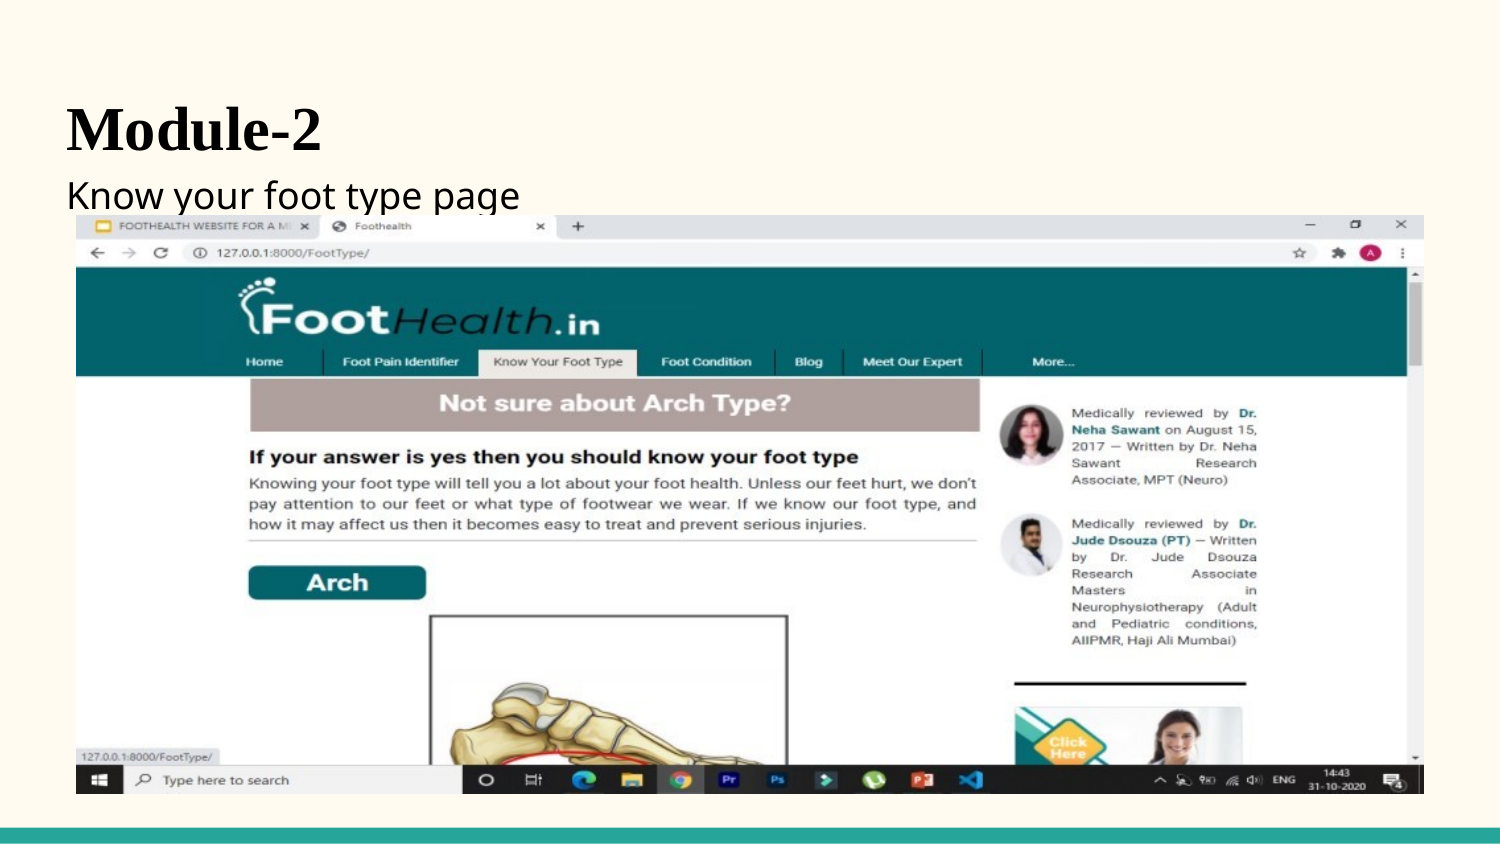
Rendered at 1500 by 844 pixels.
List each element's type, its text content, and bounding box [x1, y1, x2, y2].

list Know your foot type page [51, 150, 1449, 216]
picture [76, 215, 1424, 794]
title Module-2 [51, 72, 1449, 150]
